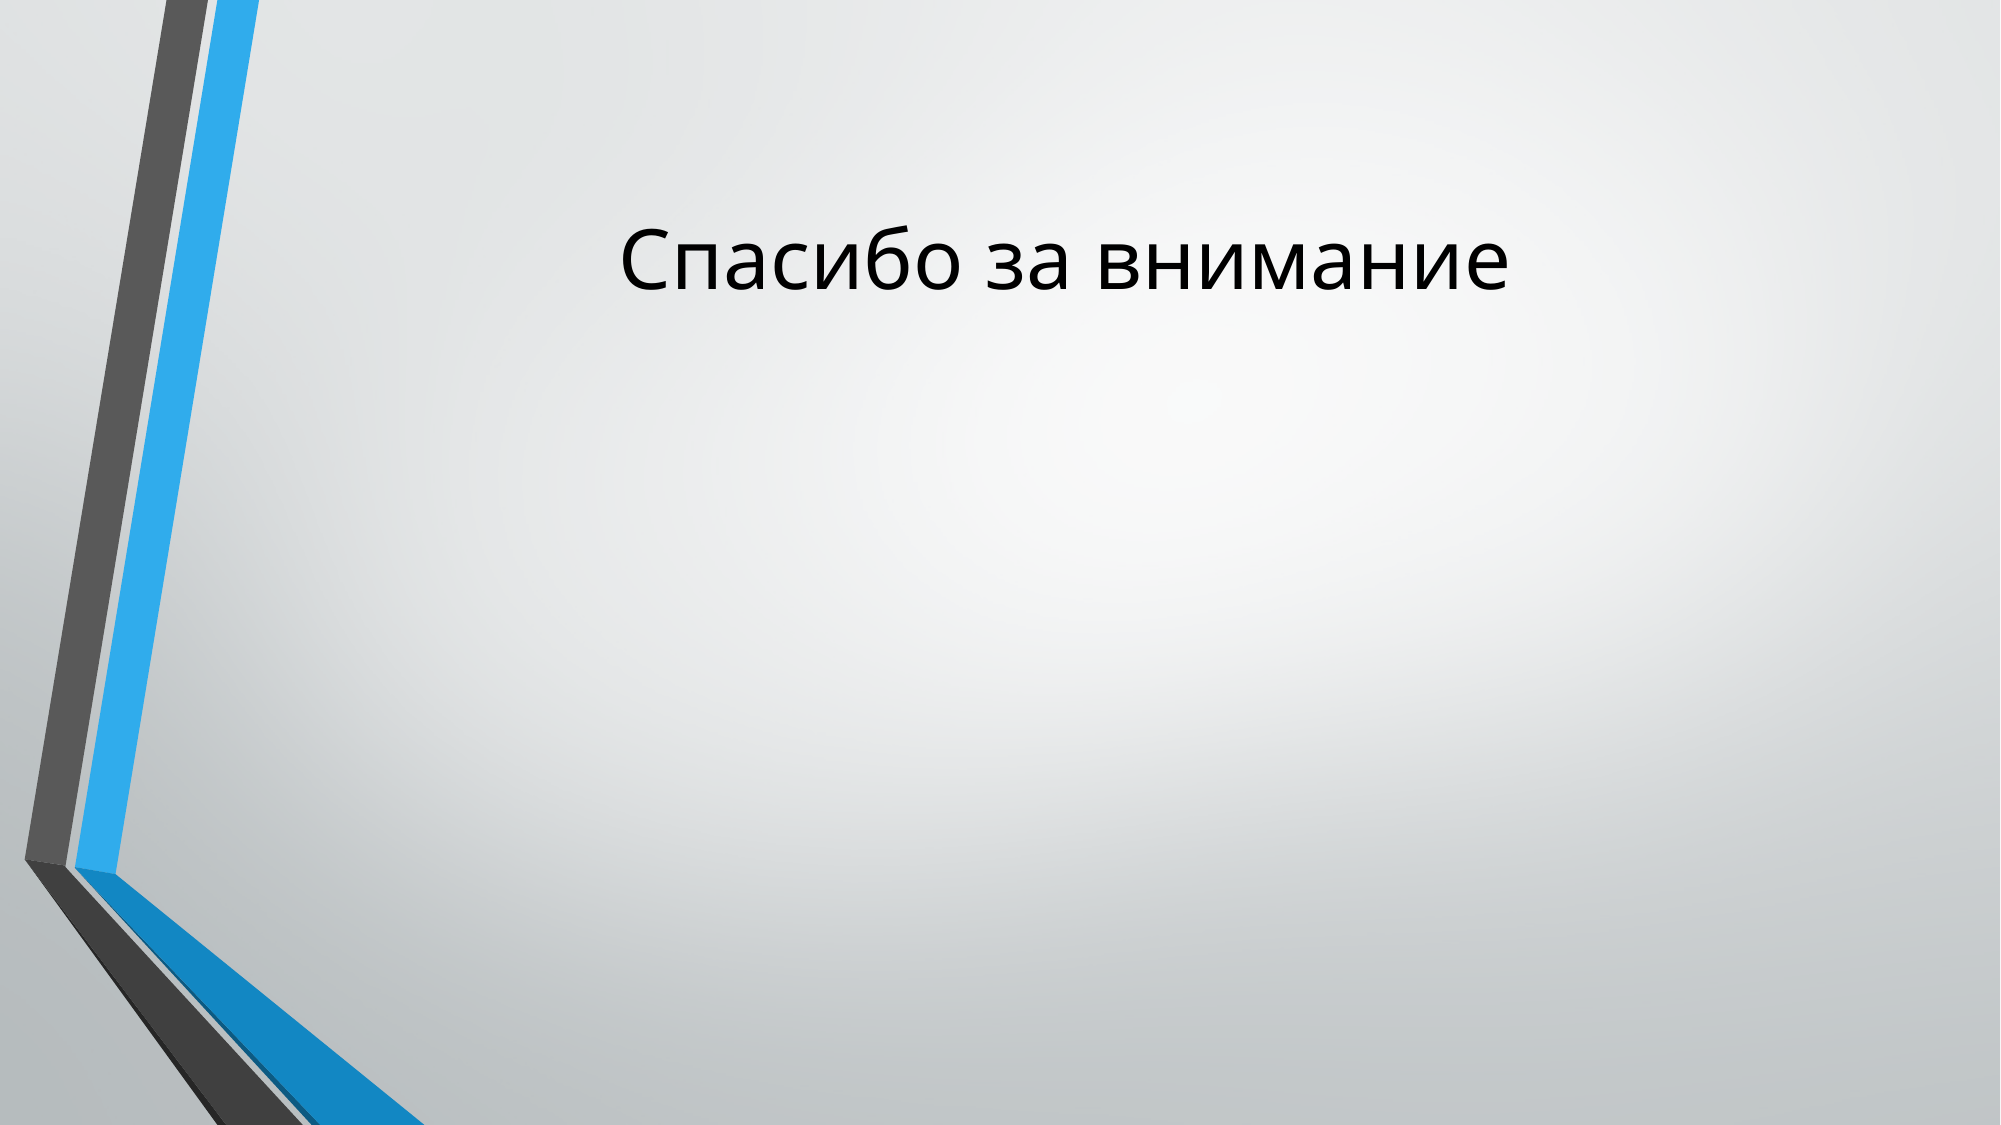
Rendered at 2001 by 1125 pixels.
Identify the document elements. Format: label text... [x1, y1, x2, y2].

title Спасибо за внимание [243, 112, 1887, 400]
